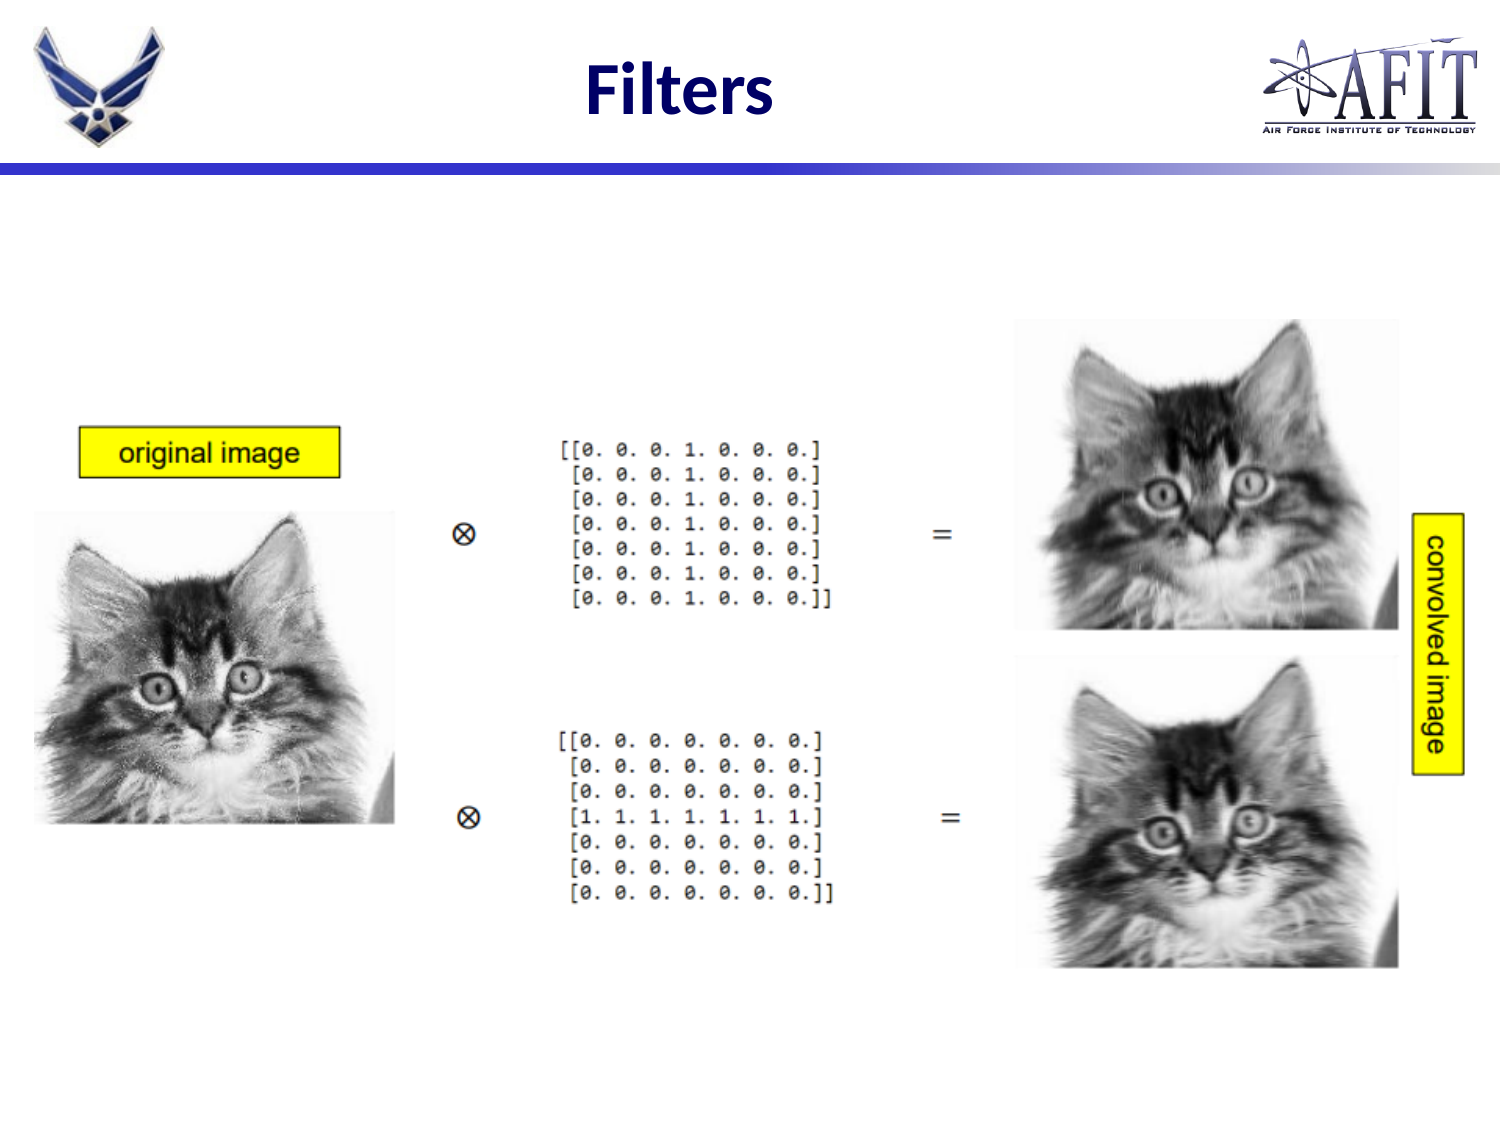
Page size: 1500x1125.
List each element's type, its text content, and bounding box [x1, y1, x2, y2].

picture [33, 26, 128, 148]
title Filters [128, 0, 1233, 169]
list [33, 319, 1468, 975]
